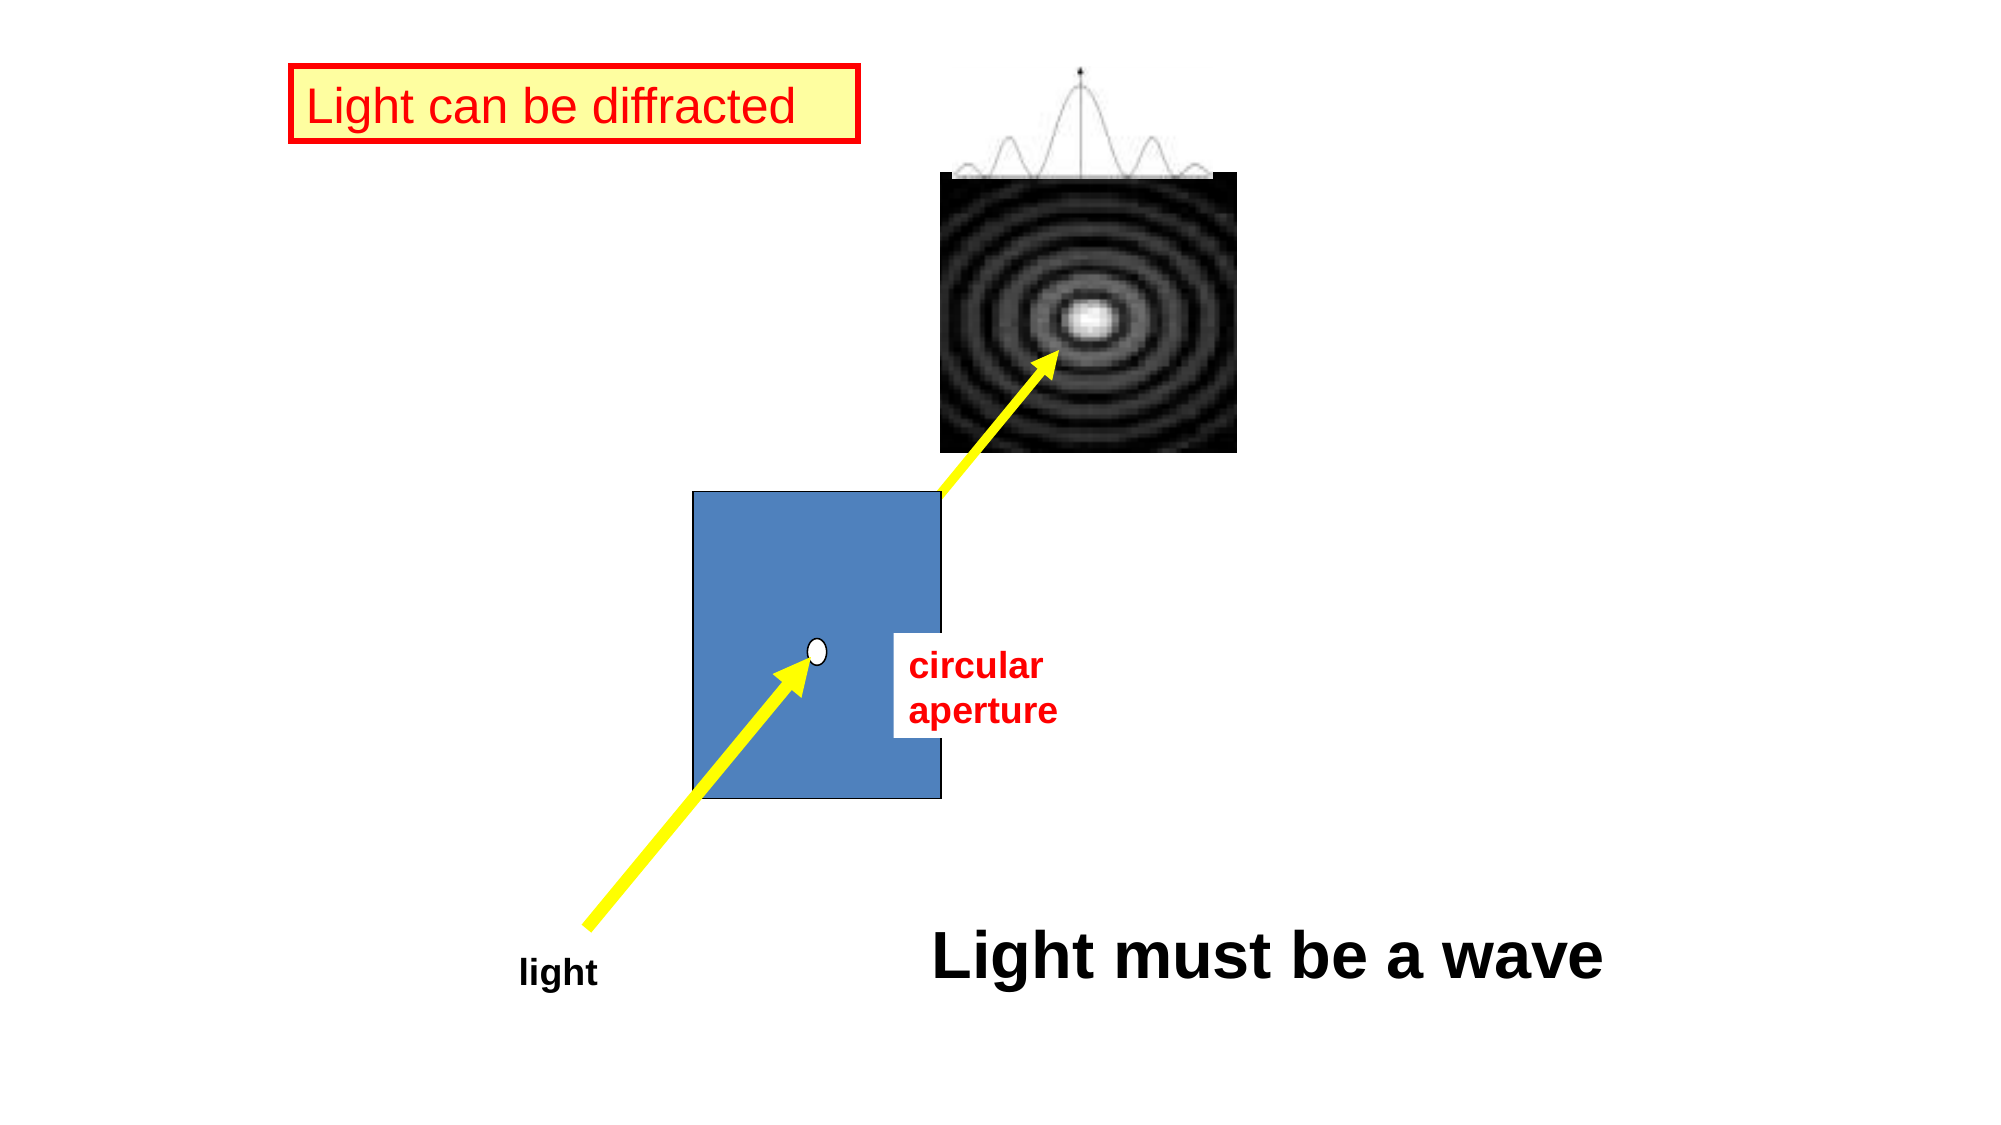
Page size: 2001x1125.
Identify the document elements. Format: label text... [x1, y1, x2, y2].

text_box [692, 491, 1142, 799]
text_box Light must be a wave [917, 904, 1621, 1000]
text_box Light can be diffracted [291, 66, 858, 142]
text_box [940, 66, 1237, 453]
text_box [503, 656, 812, 1002]
